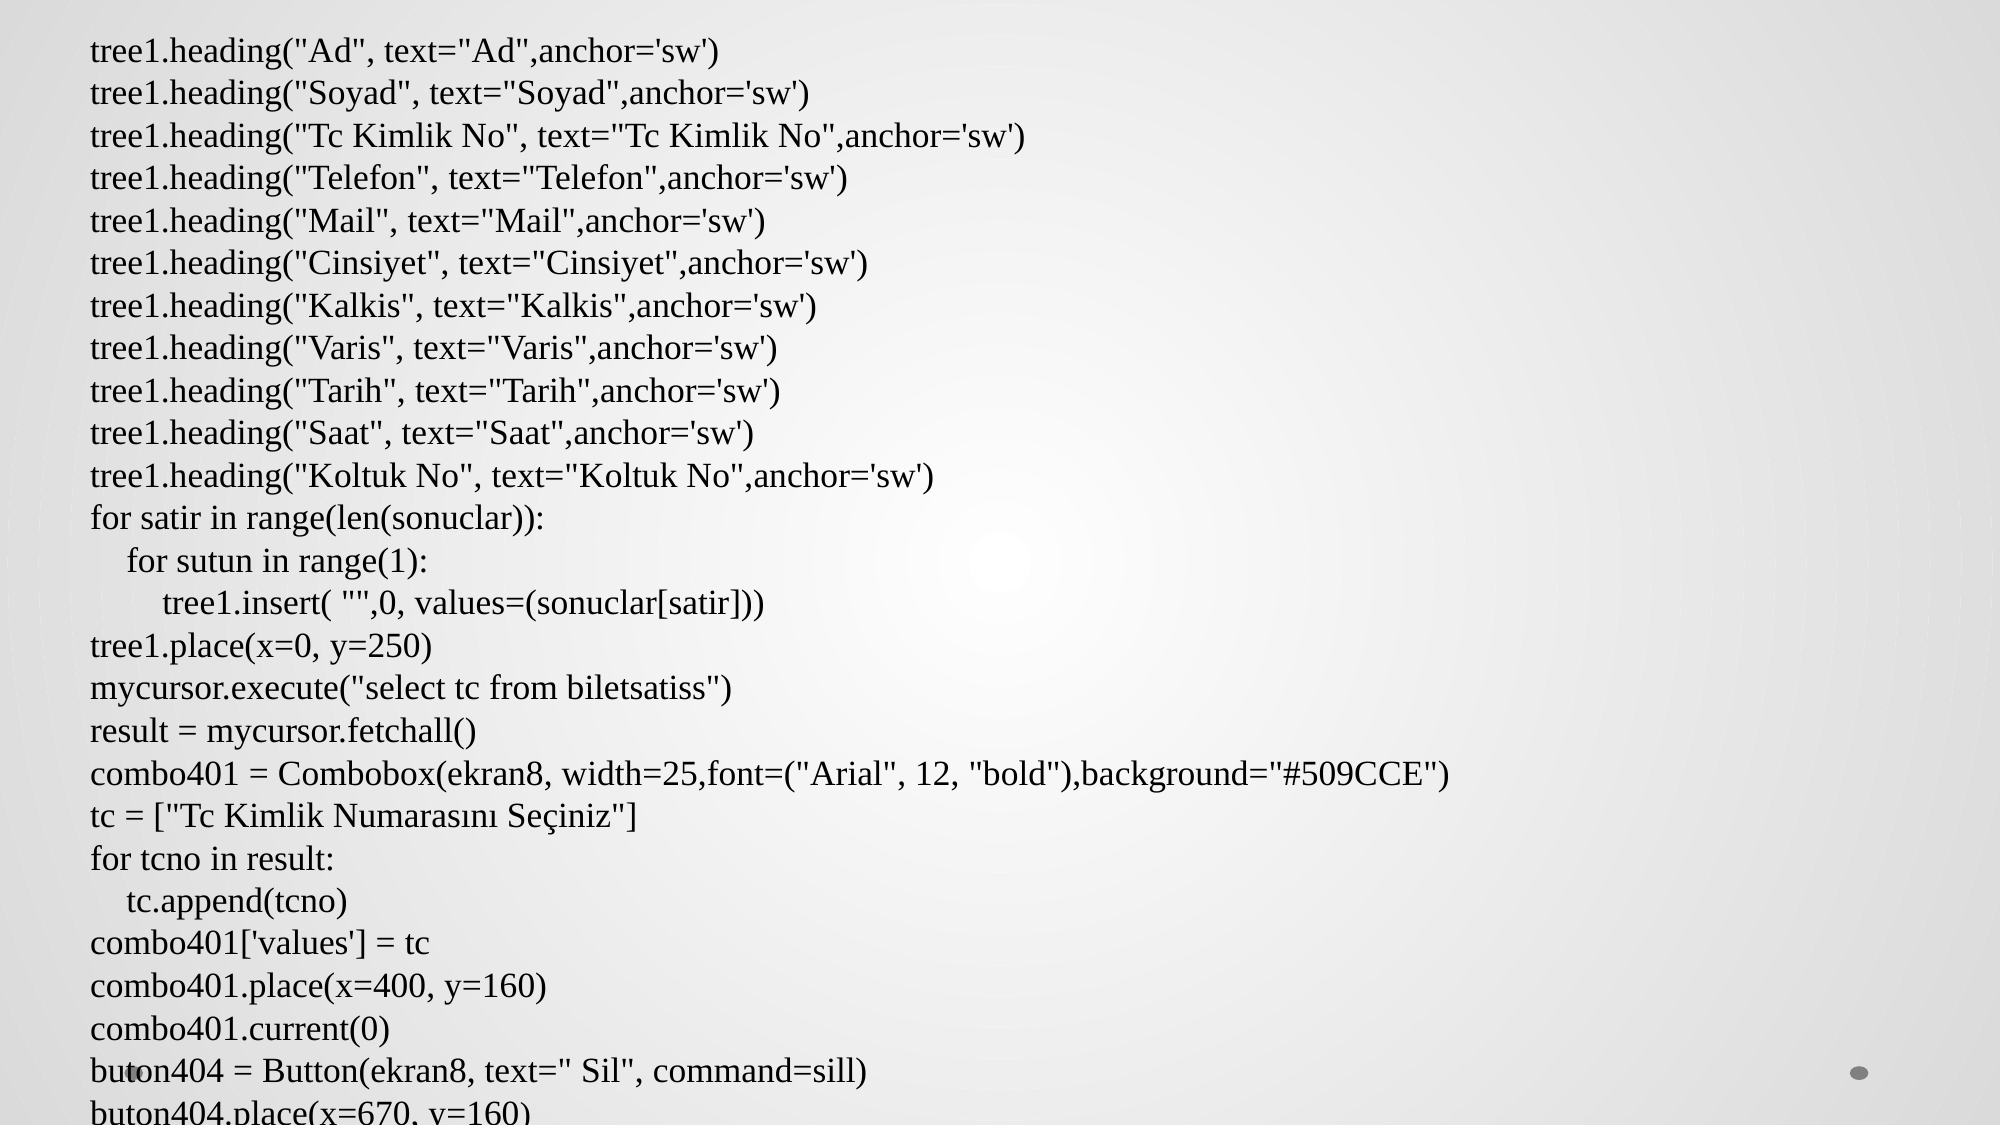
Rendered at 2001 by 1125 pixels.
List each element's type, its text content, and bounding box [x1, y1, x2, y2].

text_box tree1.heading("Ad", text="Ad",anchor='sw') tree1.heading("Soyad", text="Soyad",anchor='sw') tree1.heading("Tc Kimlik No", text="Tc Kimlik No",anchor='sw') tree1.heading("Telefon", text="Telefon",anchor='sw') tree1.heading("Mail", text="Mail",anchor='sw') tree1.heading("Cinsiyet", text="Cinsiyet",anchor='sw') tree1.heading("Kalkis", text="Kalkis",anchor='sw') tree1.heading("Varis", text="Varis",anchor='sw') tree1.heading("Tarih", text="Tarih",anchor='sw') tree1.heading("Saat", text="Saat",anchor='sw') tree1.heading("Koltuk No", text="Koltuk No",anchor='sw') for satir in range(len(sonuclar)): for sutun in range(1): tree1.insert( "",0, values=(sonuclar[satir])) tree1.place(x=0, y=250) mycursor.execute("select tc from biletsatiss") result = mycursor.fetchall() combo401 = Combobox(ekran8, width=25,font=("Arial", 12, "bold"),background="#509CCE") tc = ["Tc Kimlik Numarasını Seçiniz"] for tcno in result: tc.append(tcno) combo401['values'] = tc combo401.place(x=400, y=160) combo401.current(0) buton404 = Button(ekran8, text=" Sil", command=sill) buton404.place(x=670, y=160) [39, 19, 1466, 1125]
